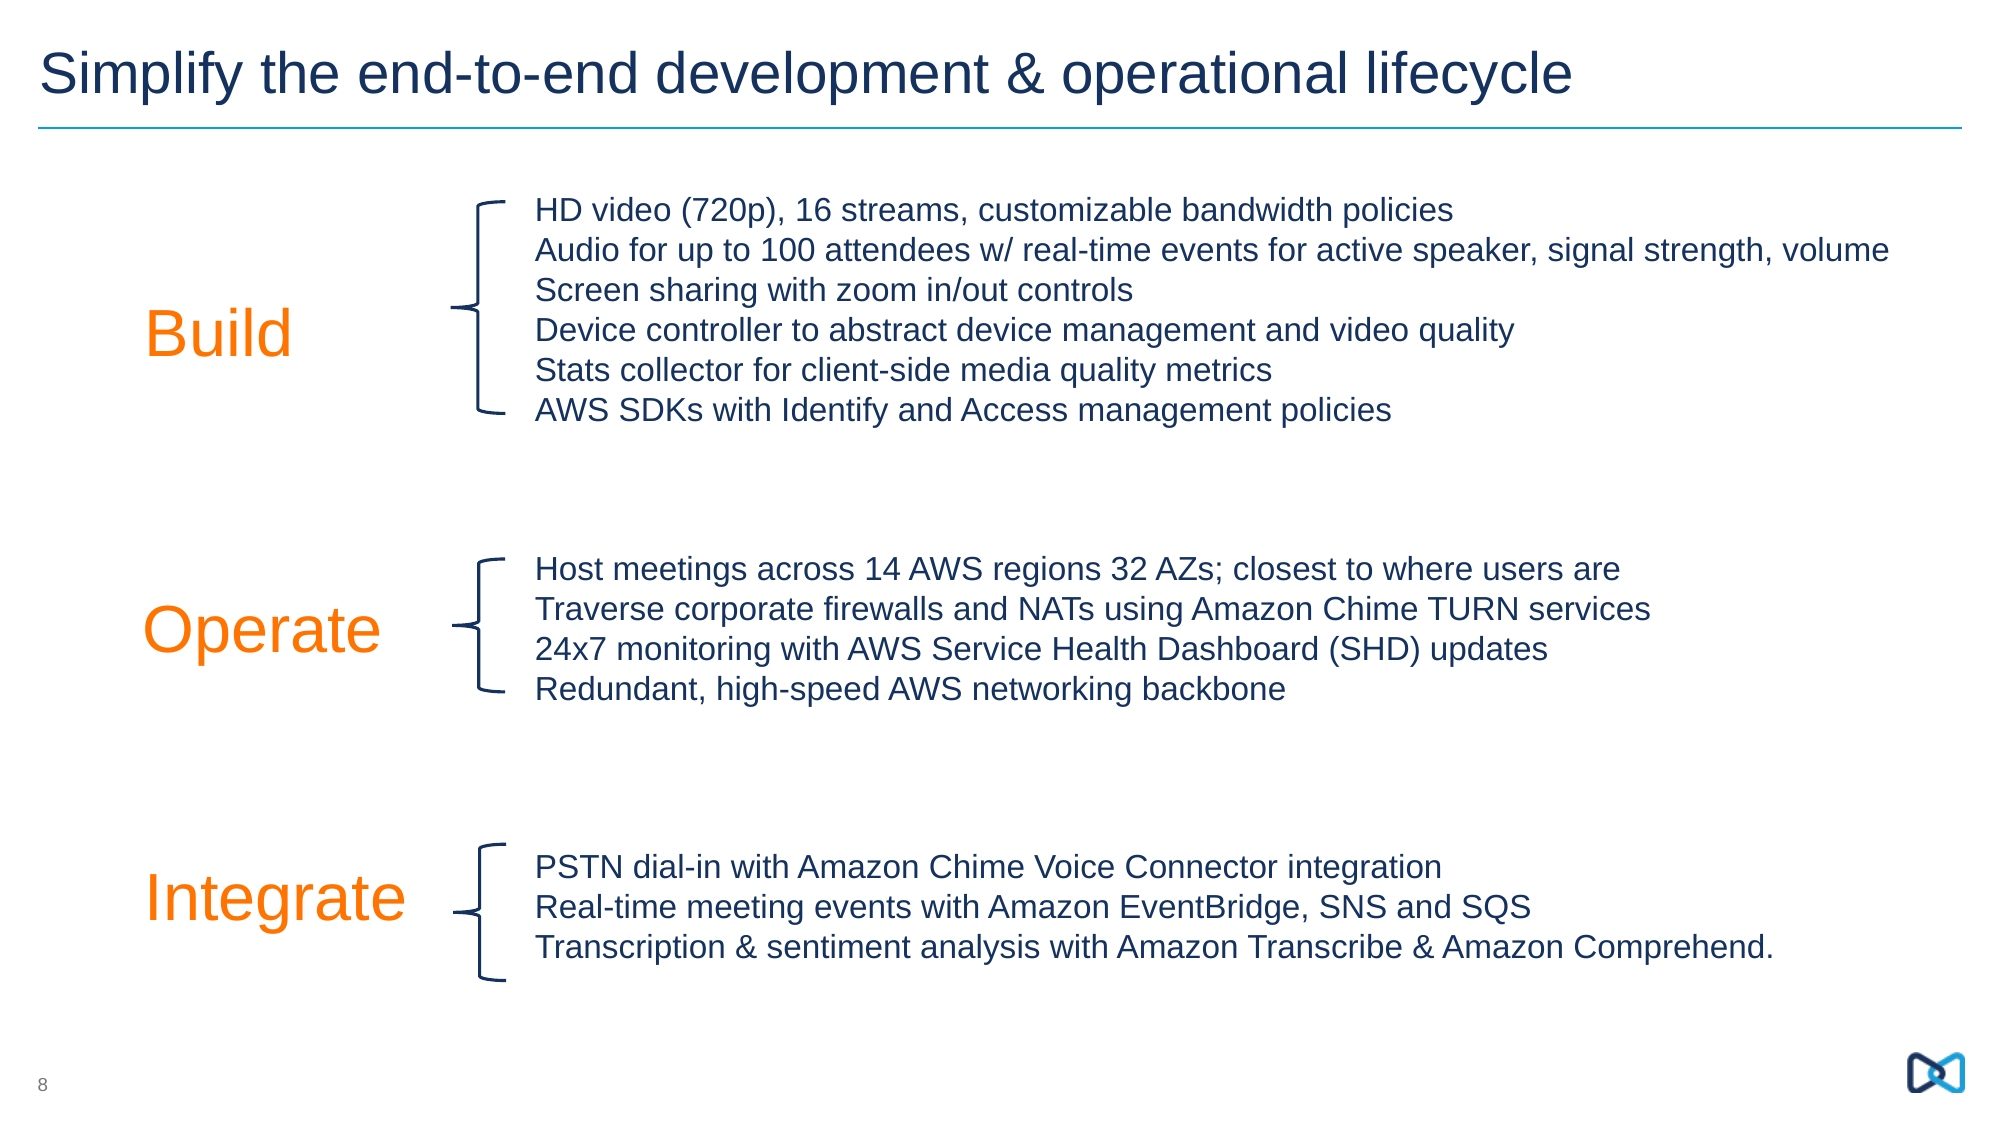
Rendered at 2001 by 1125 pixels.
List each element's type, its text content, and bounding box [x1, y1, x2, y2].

text_box PSTN dial-in with Amazon Chime Voice Connector integration Real-time meeting events with Amazon EventBridge, SNS and SQS Transcription & sentiment analysis with Amazon Transcribe & Amazon Comprehend. [465, 837, 1938, 972]
text_box Build [114, 274, 405, 395]
text_box Operate [112, 570, 463, 691]
text_box [479, 972, 507, 982]
title Simplify the end-to-end development & operational lifecycle [39, 31, 1964, 107]
text_box Host meetings across 14 AWS regions 32 AZs; closest to where users are Traverse corporate firewalls and NATs using Amazon Chime TURN services 24x7 monitoring with AWS Service Health Dashboard (SHD) updates Redundant, high-speed AWS networking backbone [465, 539, 1925, 715]
text_box Integrate [114, 839, 465, 959]
text_box HD video (720p), 16 streams, customizable bandwidth policies Audio for up to 100 attendees w/ real-time events for active speaker, signal strength, volume Screen sharing with zoom in/out controls Device controller to abstract device management and video quality Stats collector for client-side media quality metrics AWS SDKs with Identify and Access management policies [464, 135, 1964, 436]
slide_number 8 [37, 1071, 488, 1098]
text_box [450, 201, 506, 414]
